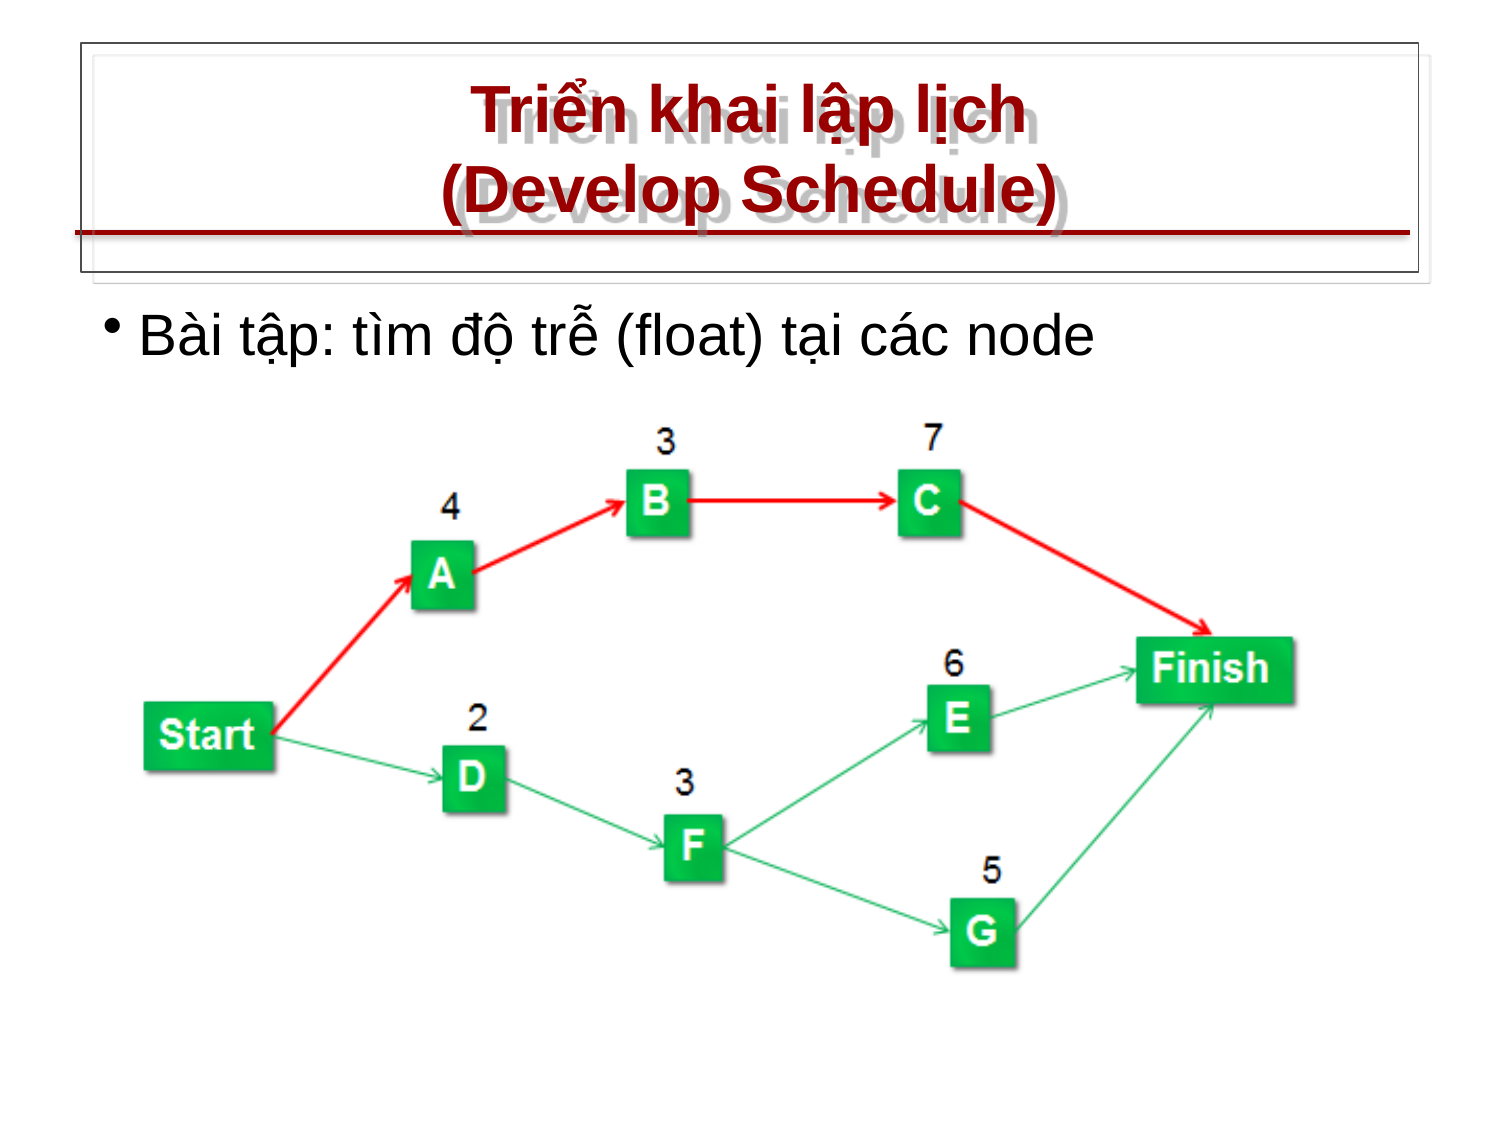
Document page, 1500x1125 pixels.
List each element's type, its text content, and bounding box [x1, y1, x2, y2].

list Bài tập: tìm độ trễ (float) tại các node [87, 290, 1413, 1073]
picture [94, 382, 1400, 1093]
title Triển khai lập lịch (Develop Schedule) [80, 42, 1419, 273]
